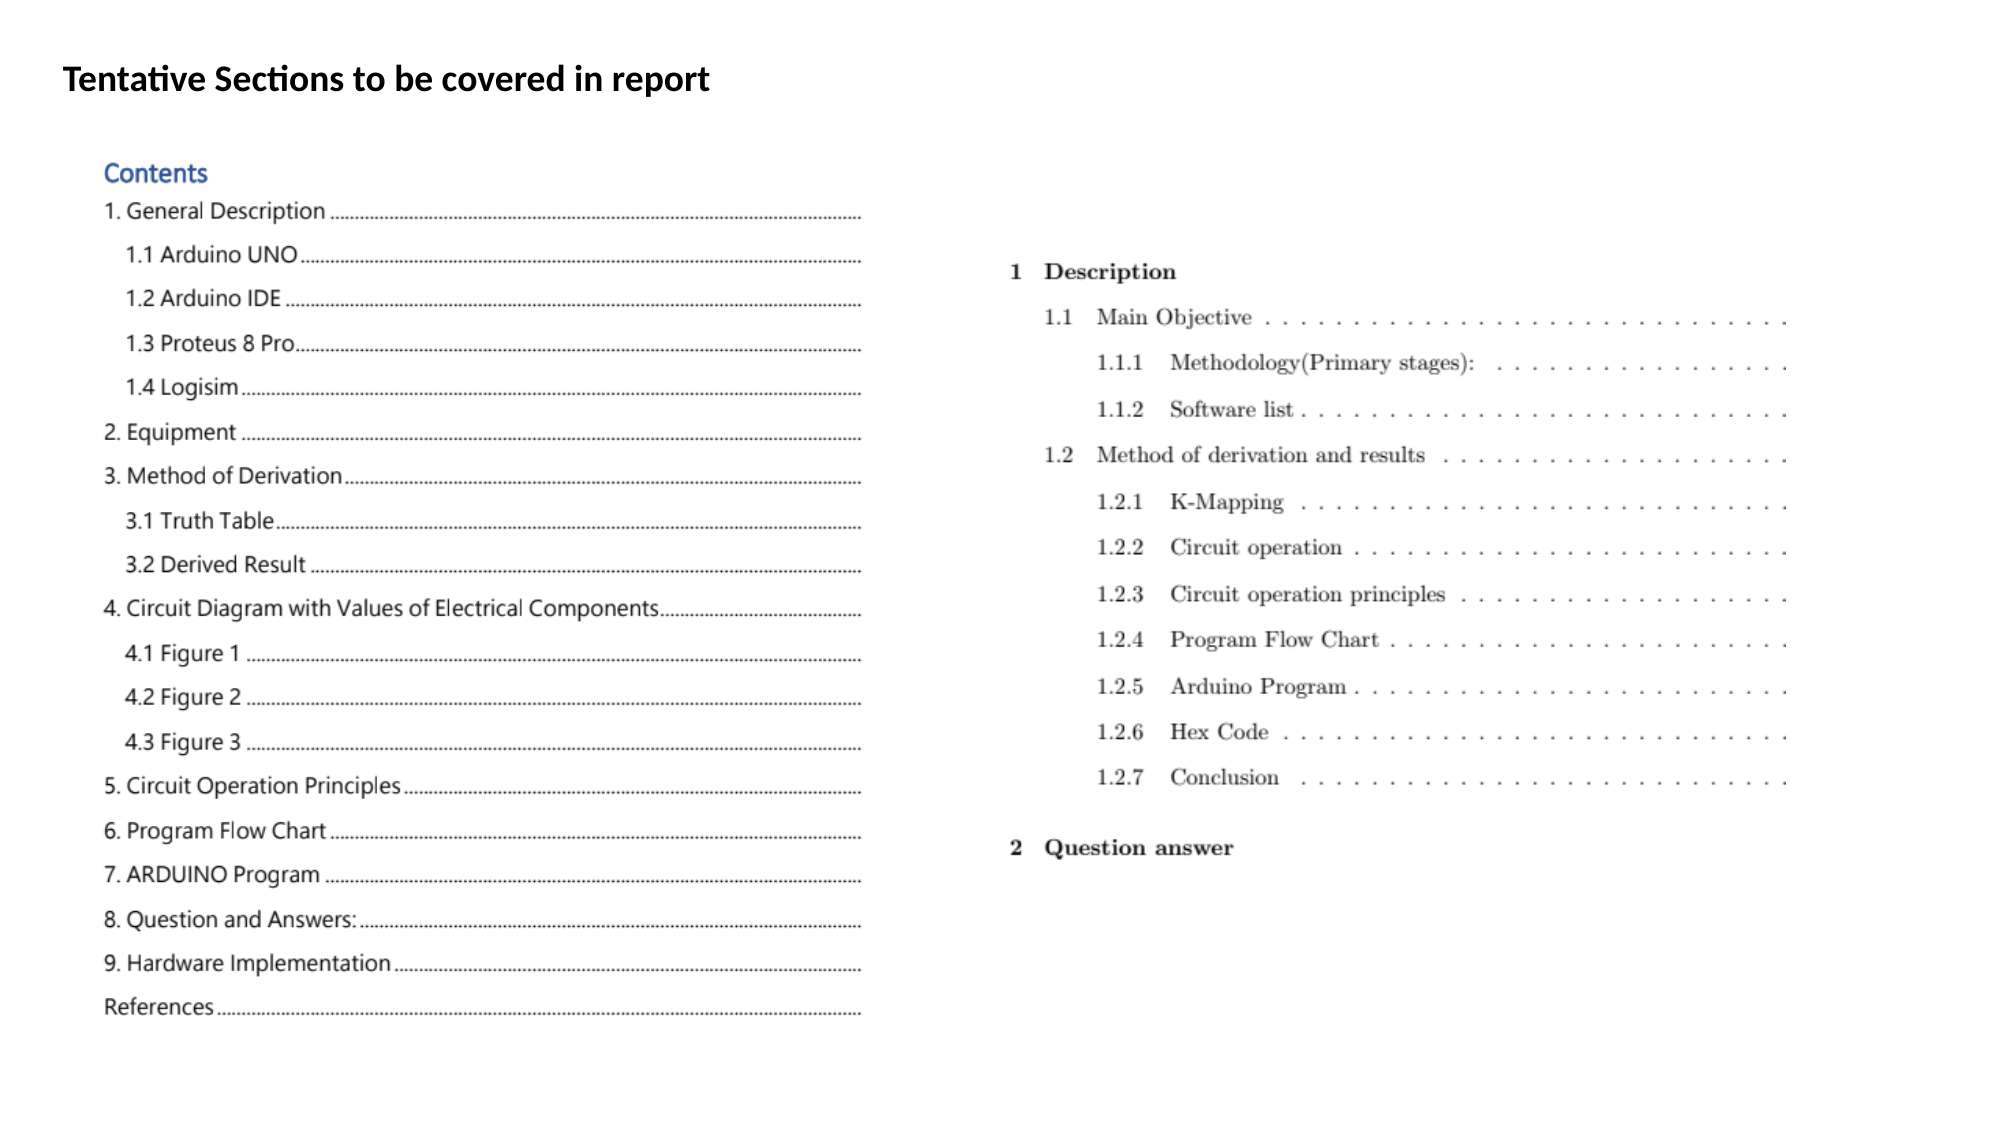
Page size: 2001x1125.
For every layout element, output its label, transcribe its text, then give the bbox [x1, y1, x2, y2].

picture [962, 212, 1786, 921]
picture [47, 126, 863, 1069]
text_box Tentative Sections to be covered in report [48, 46, 1122, 107]
